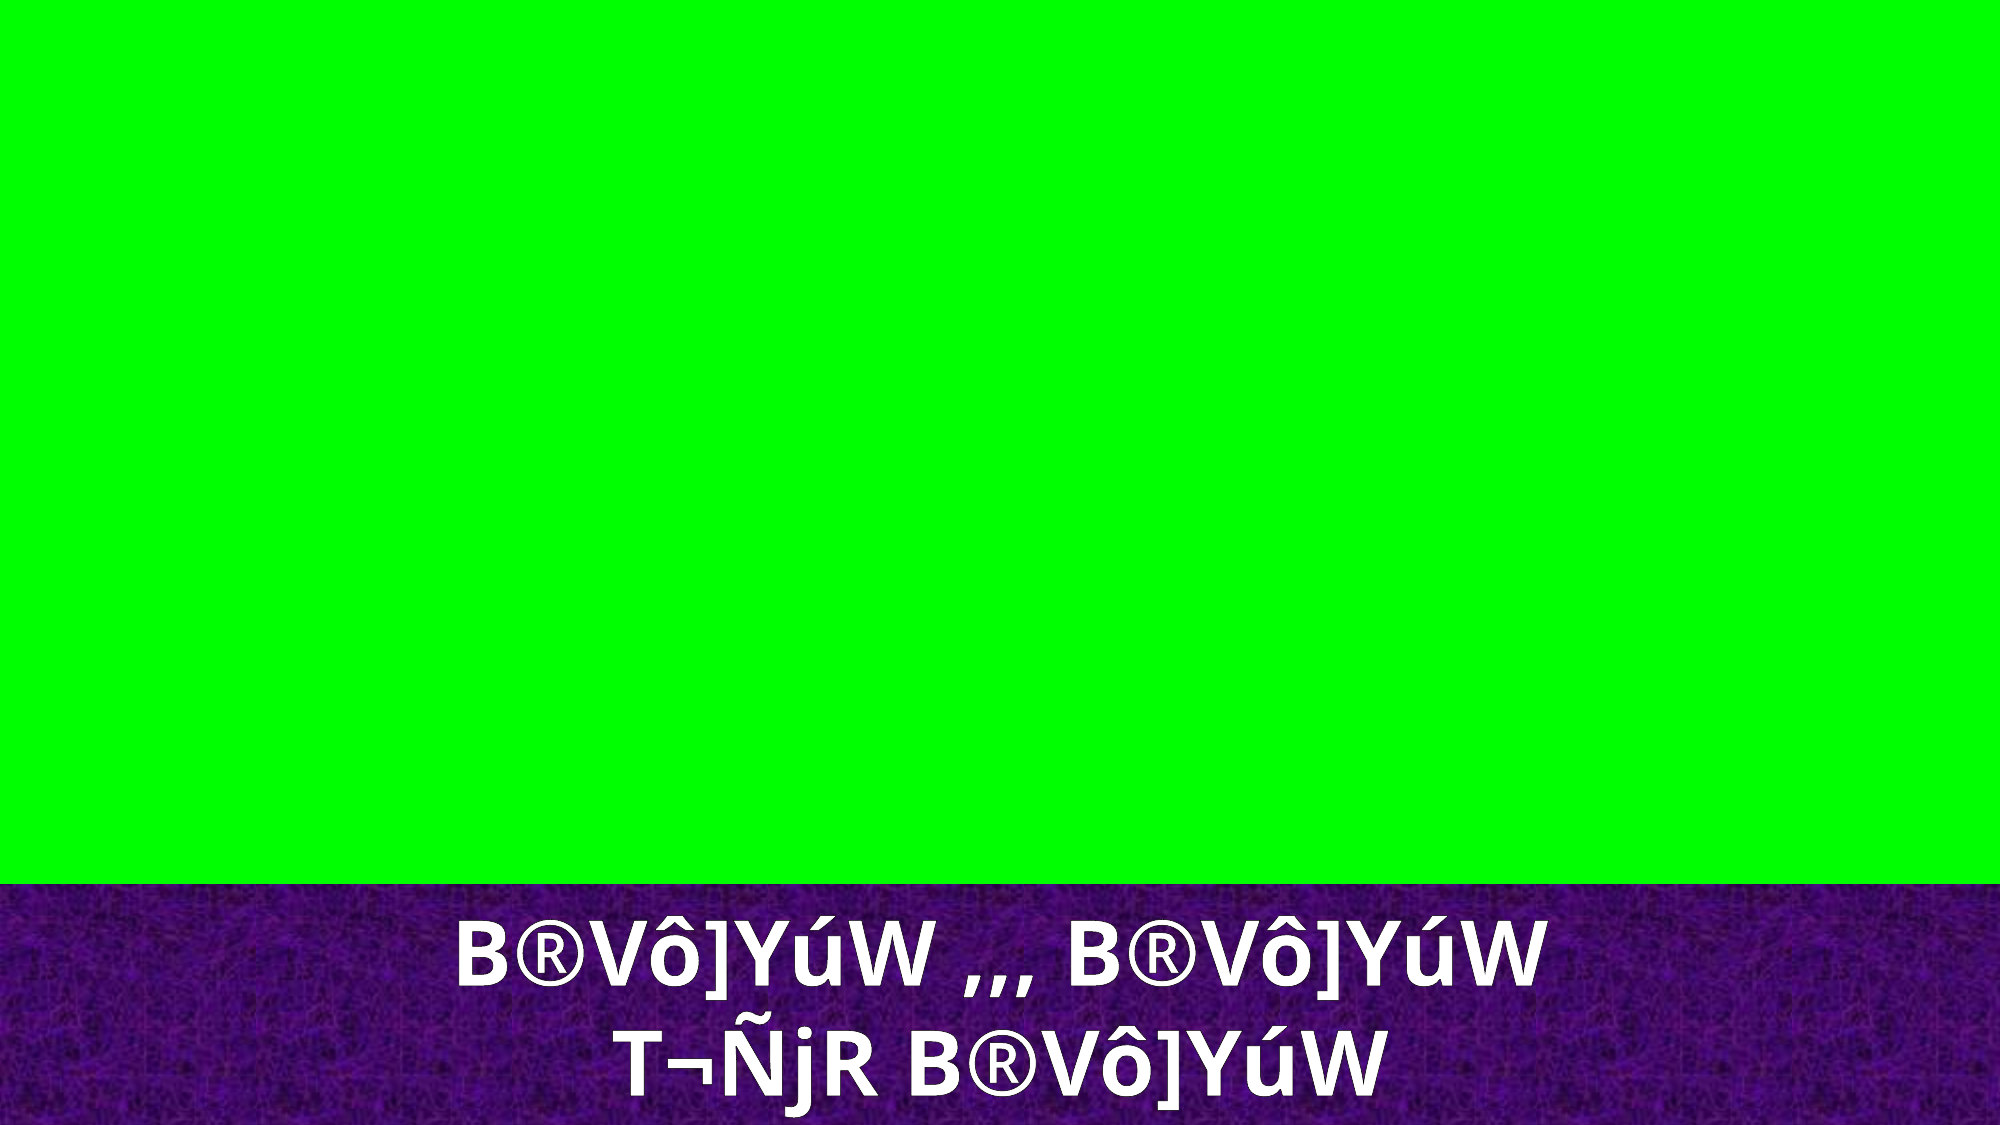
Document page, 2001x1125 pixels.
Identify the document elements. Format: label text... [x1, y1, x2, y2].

text_box B®Vô]YúW ,,, B®Vô]YúW T¬ÑjR B®Vô]YúW [0, 886, 2000, 1122]
